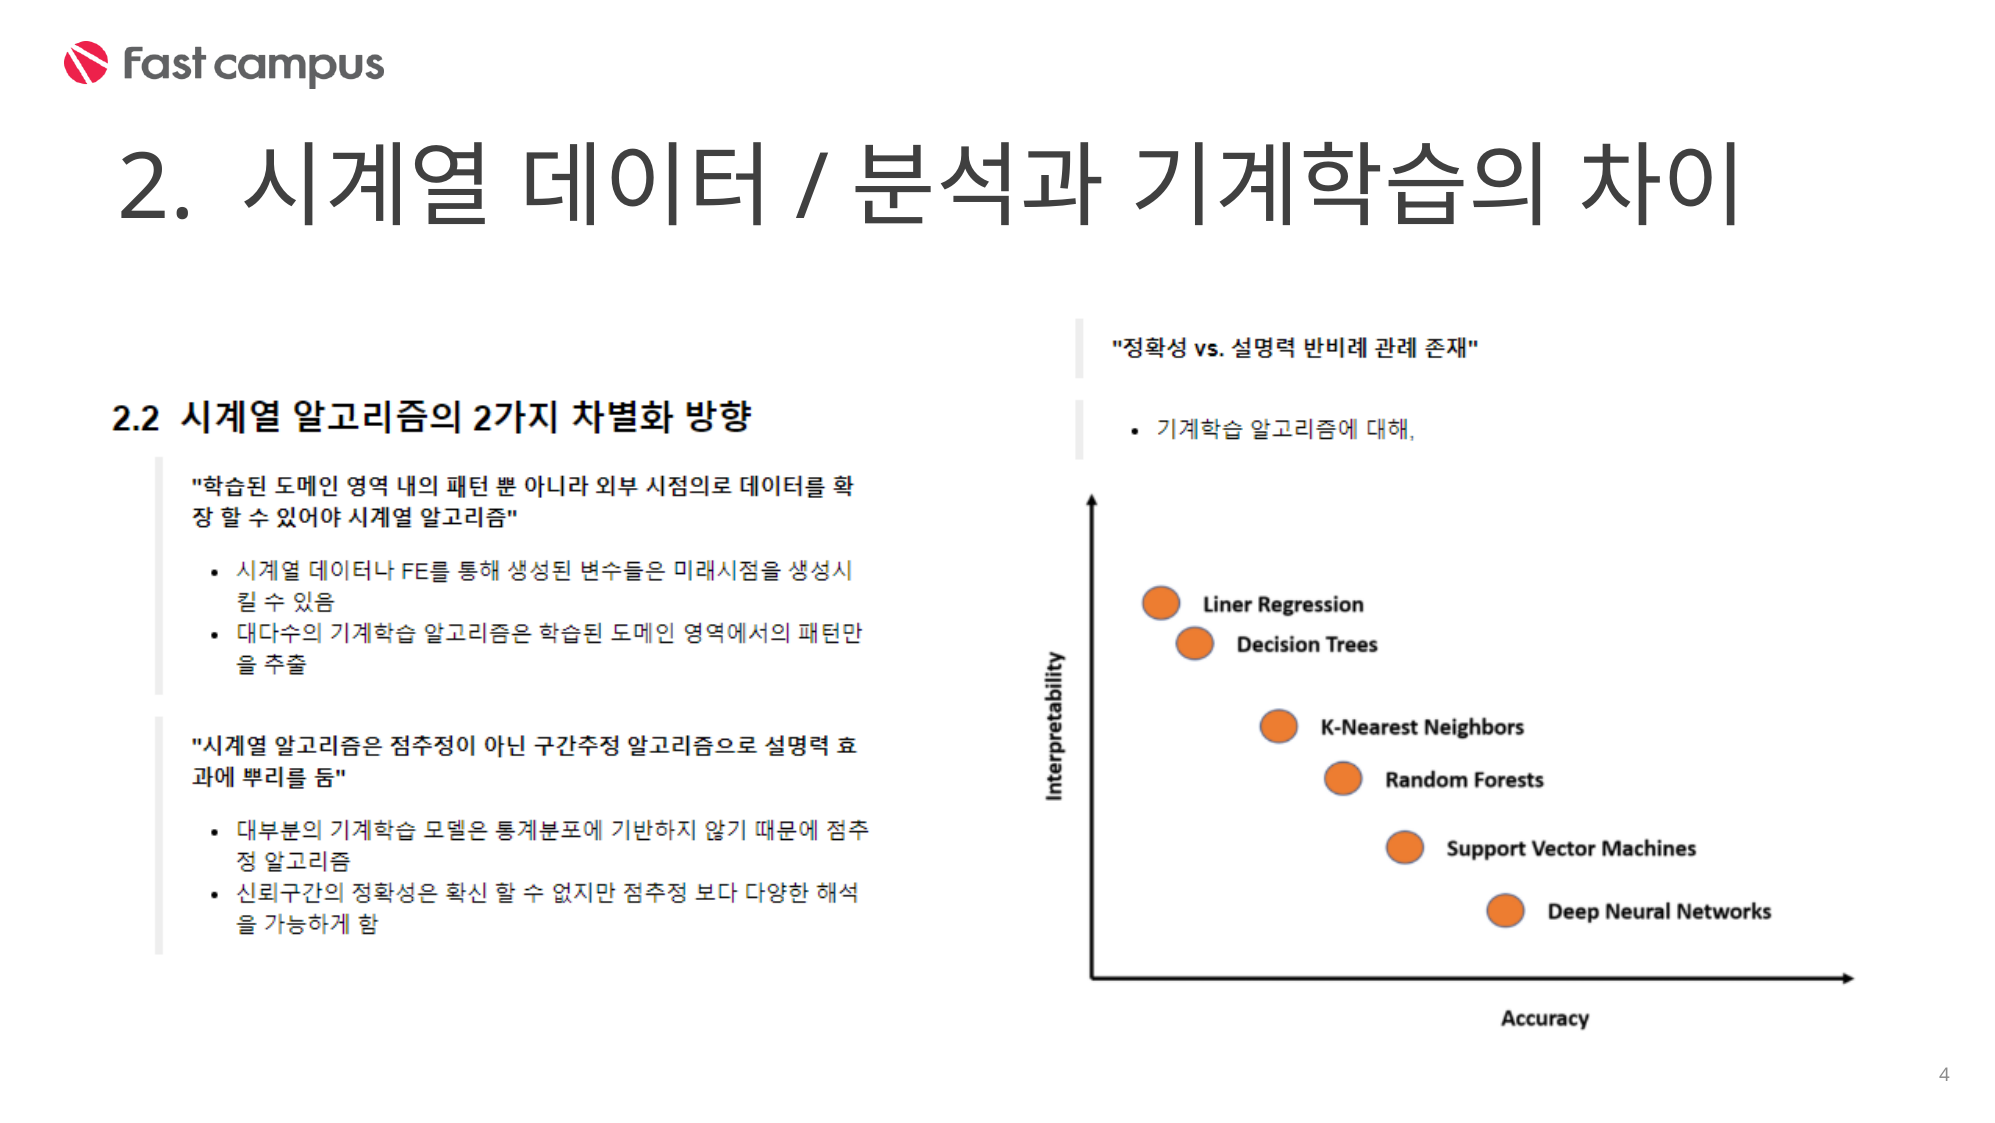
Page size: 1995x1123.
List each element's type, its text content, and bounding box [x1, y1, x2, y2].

picture [64, 41, 384, 89]
picture [1020, 308, 1873, 1043]
title 2. 시계열 데이터/분석과 기계학습의 차이 [99, 88, 1896, 276]
picture [99, 389, 882, 961]
slide_number 4 [1502, 1045, 1969, 1106]
